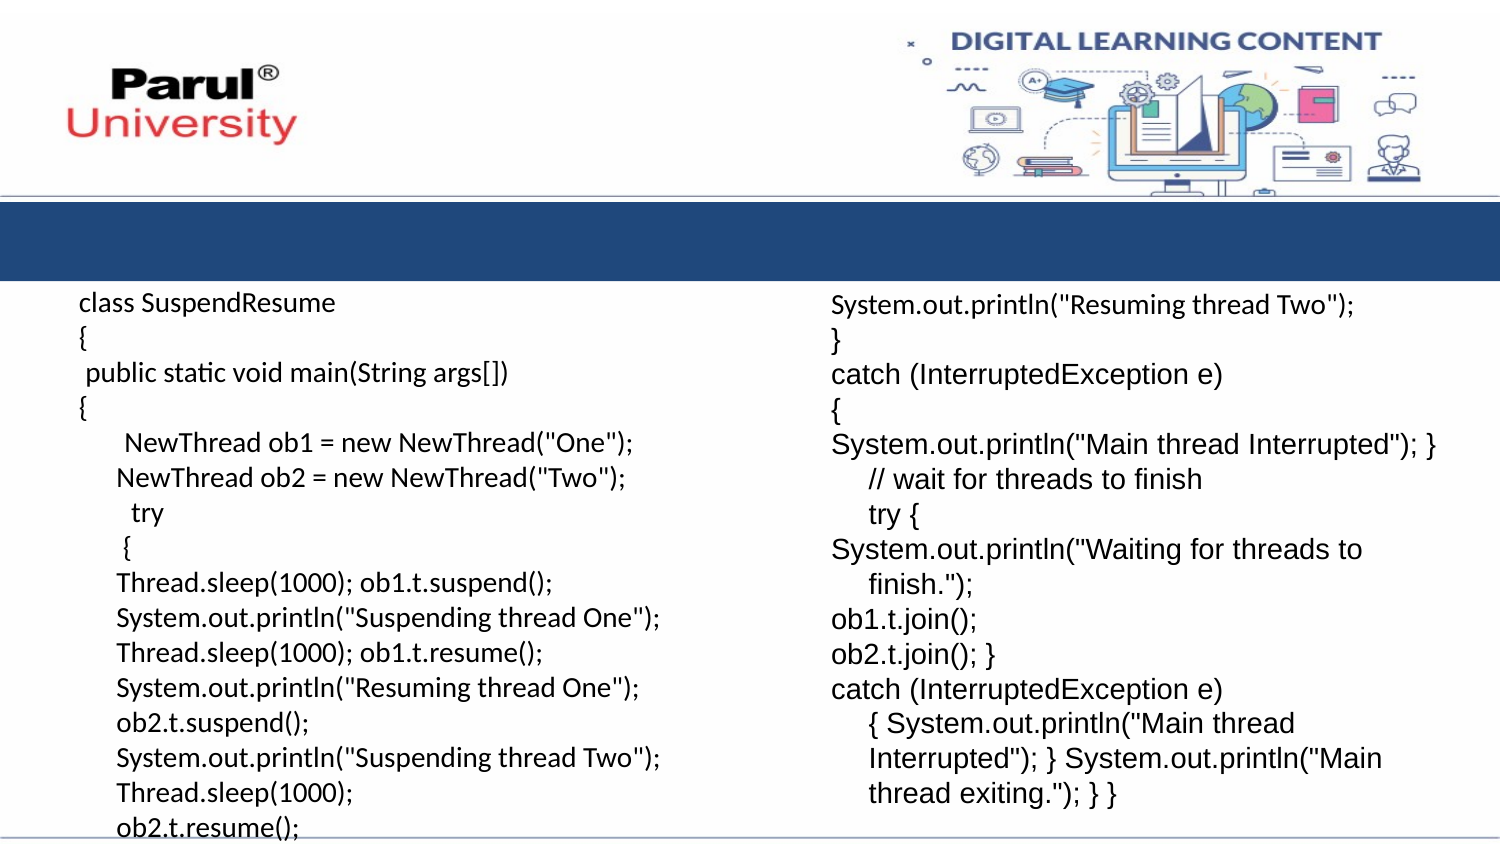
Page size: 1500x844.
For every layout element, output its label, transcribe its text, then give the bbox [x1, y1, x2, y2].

subtitle class SuspendResume { public static void main(String args[]) { NewThread ob1 = new NewThread("One"); NewThread ob2 = new NewThread("Two"); try { Thread.sleep(1000); ob1.t.suspend(); System.out.println("Suspending thread One"); Thread.sleep(1000); ob1.t.resume(); System.out.println("Resuming thread One"); ob2.t.suspend(); System.out.println("Suspending thread Two"); Thread.sleep(1000); ob2.t.resume(); [41, 283, 689, 844]
picture [0, 282, 1500, 844]
picture [0, 13, 1500, 202]
text_box System.out.println("Resuming thread Two"); } catch (InterruptedException e) { System.out.println("Main thread Interrupted"); } // wait for threads to finish try { System.out.println("Waiting for threads to finish."); ob1.t.join(); ob2.t.join(); } catch (InterruptedException e) { System.out.println("Main thread Interrupted"); } System.out.println("Main thread exiting."); } } [793, 285, 1441, 844]
